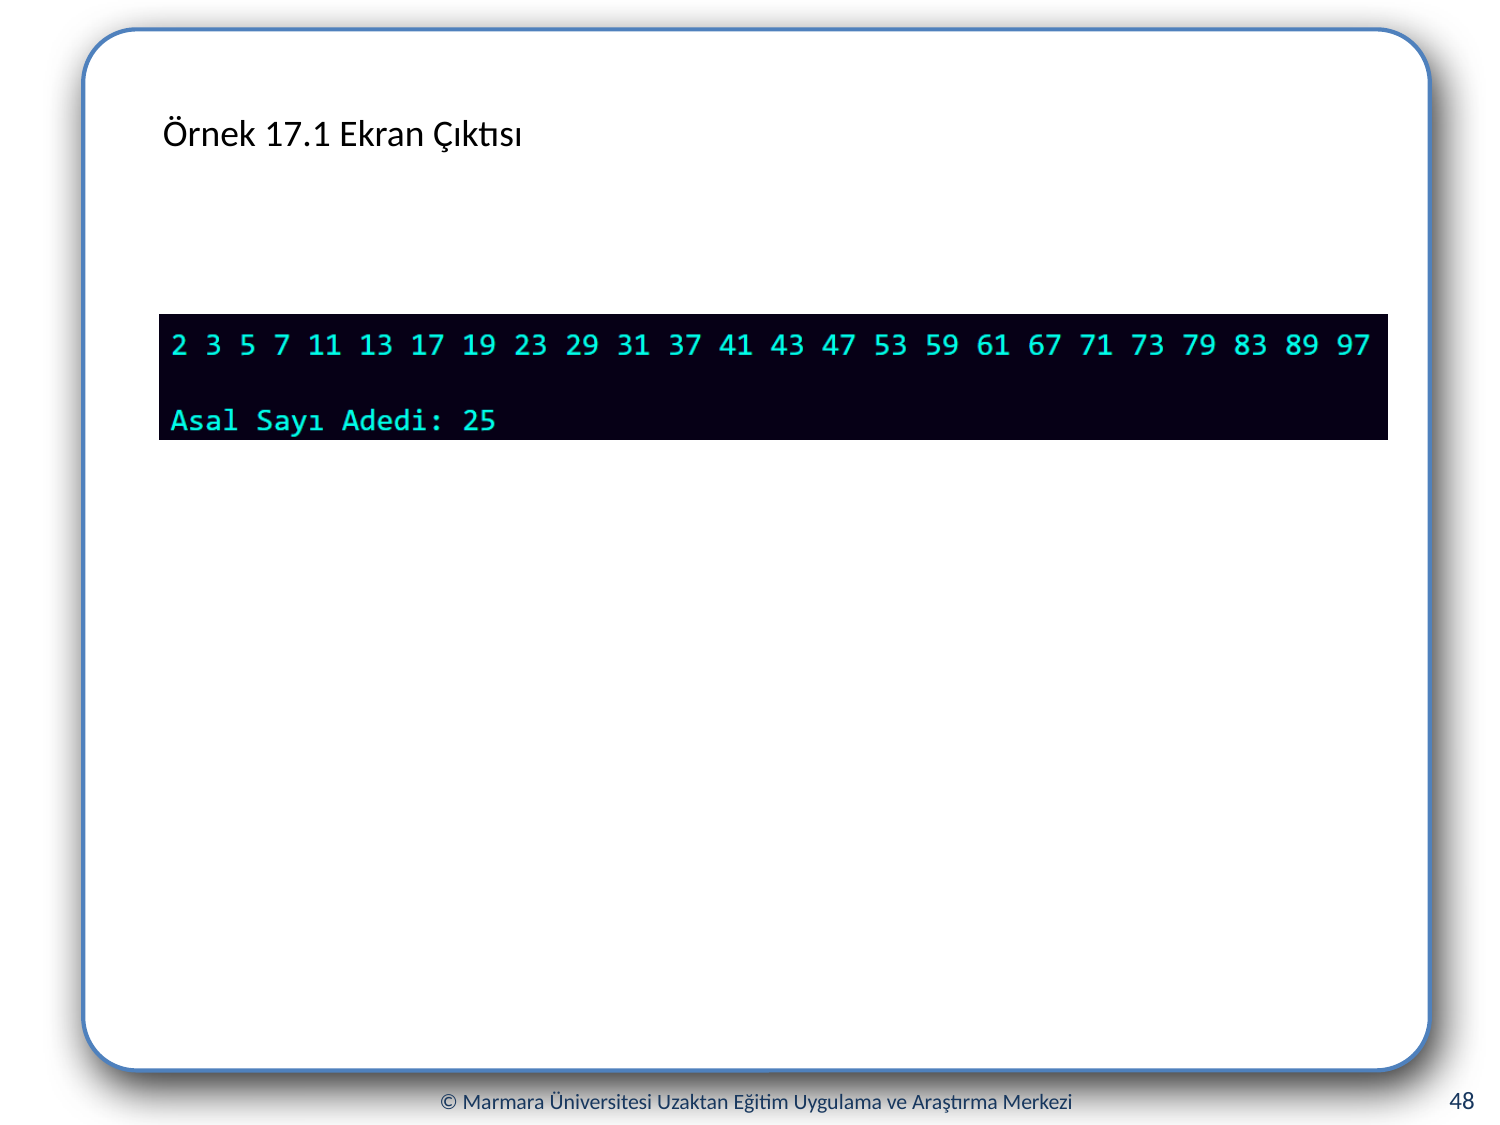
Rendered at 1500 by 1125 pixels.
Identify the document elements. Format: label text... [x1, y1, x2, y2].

footer © Marmara Üniversitesi Uzaktan Eğitim Uygulama ve Araştırma Merkezi [312, 1070, 1139, 1125]
slide_number 48 [1139, 1069, 1490, 1125]
text_box Örnek 17.1 Ekran Çıktısı [148, 101, 1365, 162]
text_box [81, 27, 1432, 1073]
picture [159, 314, 1388, 440]
